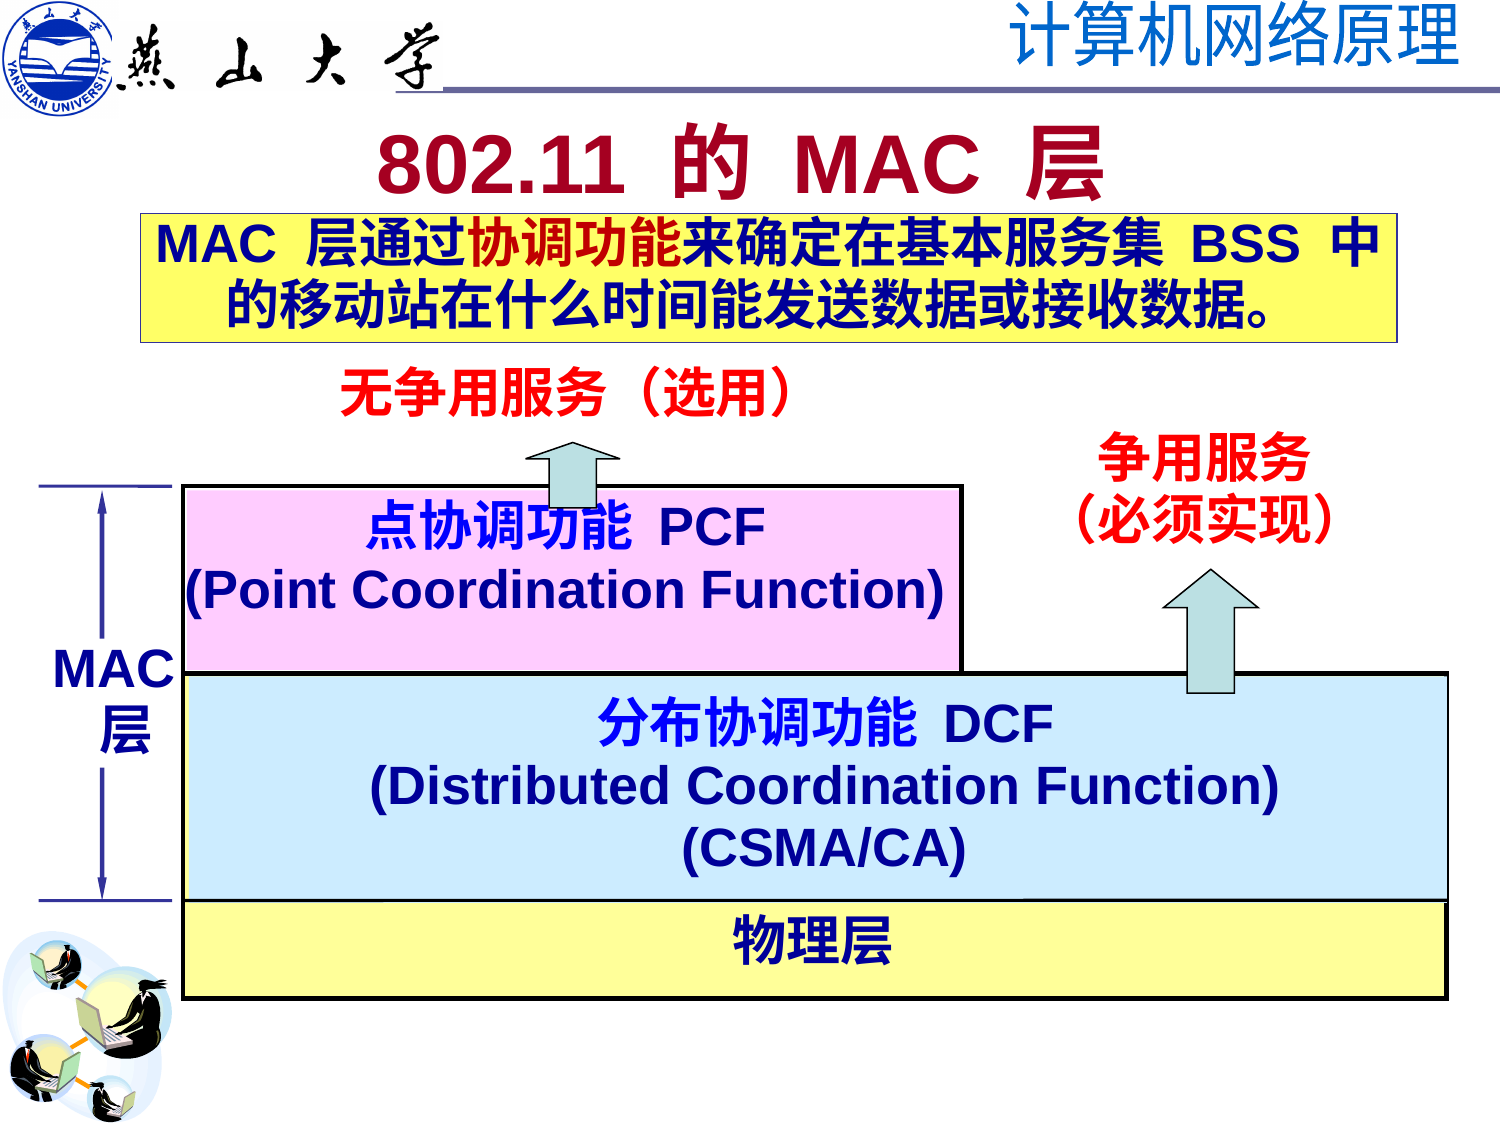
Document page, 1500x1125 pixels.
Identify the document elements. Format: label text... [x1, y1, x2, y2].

title 802.11 的 MAC 层 [76, 66, 1428, 255]
picture [0, 0, 443, 119]
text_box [37, 363, 1447, 999]
text_box MAC 层通过协调功能来确定在基本服务集 BSS 中 的移动站在什么时间能发送数据或接收数据。 [140, 213, 1398, 343]
